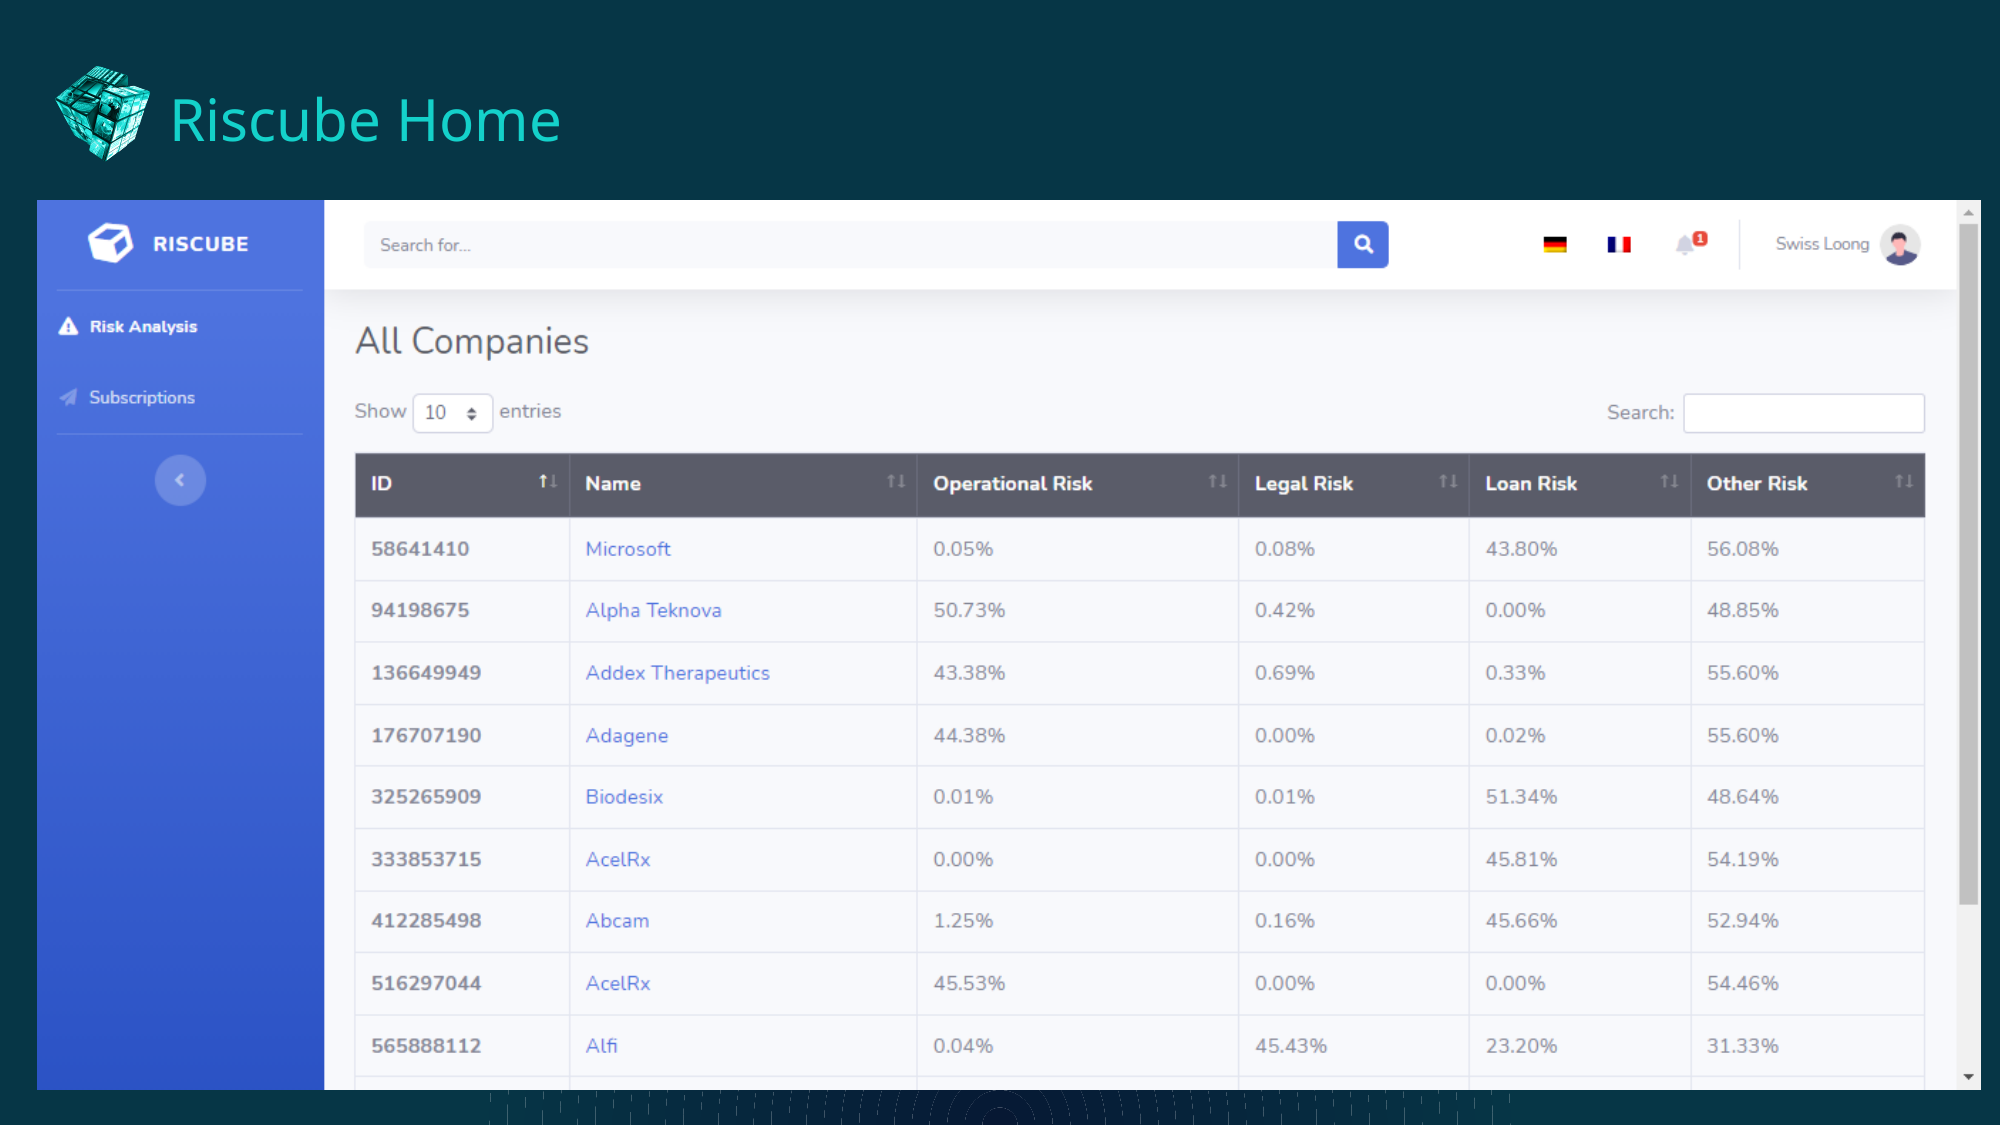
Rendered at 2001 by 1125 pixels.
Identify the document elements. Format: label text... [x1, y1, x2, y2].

picture [37, 64, 155, 165]
text_box Riscube Home [155, 76, 1150, 161]
picture [37, 200, 1981, 1090]
